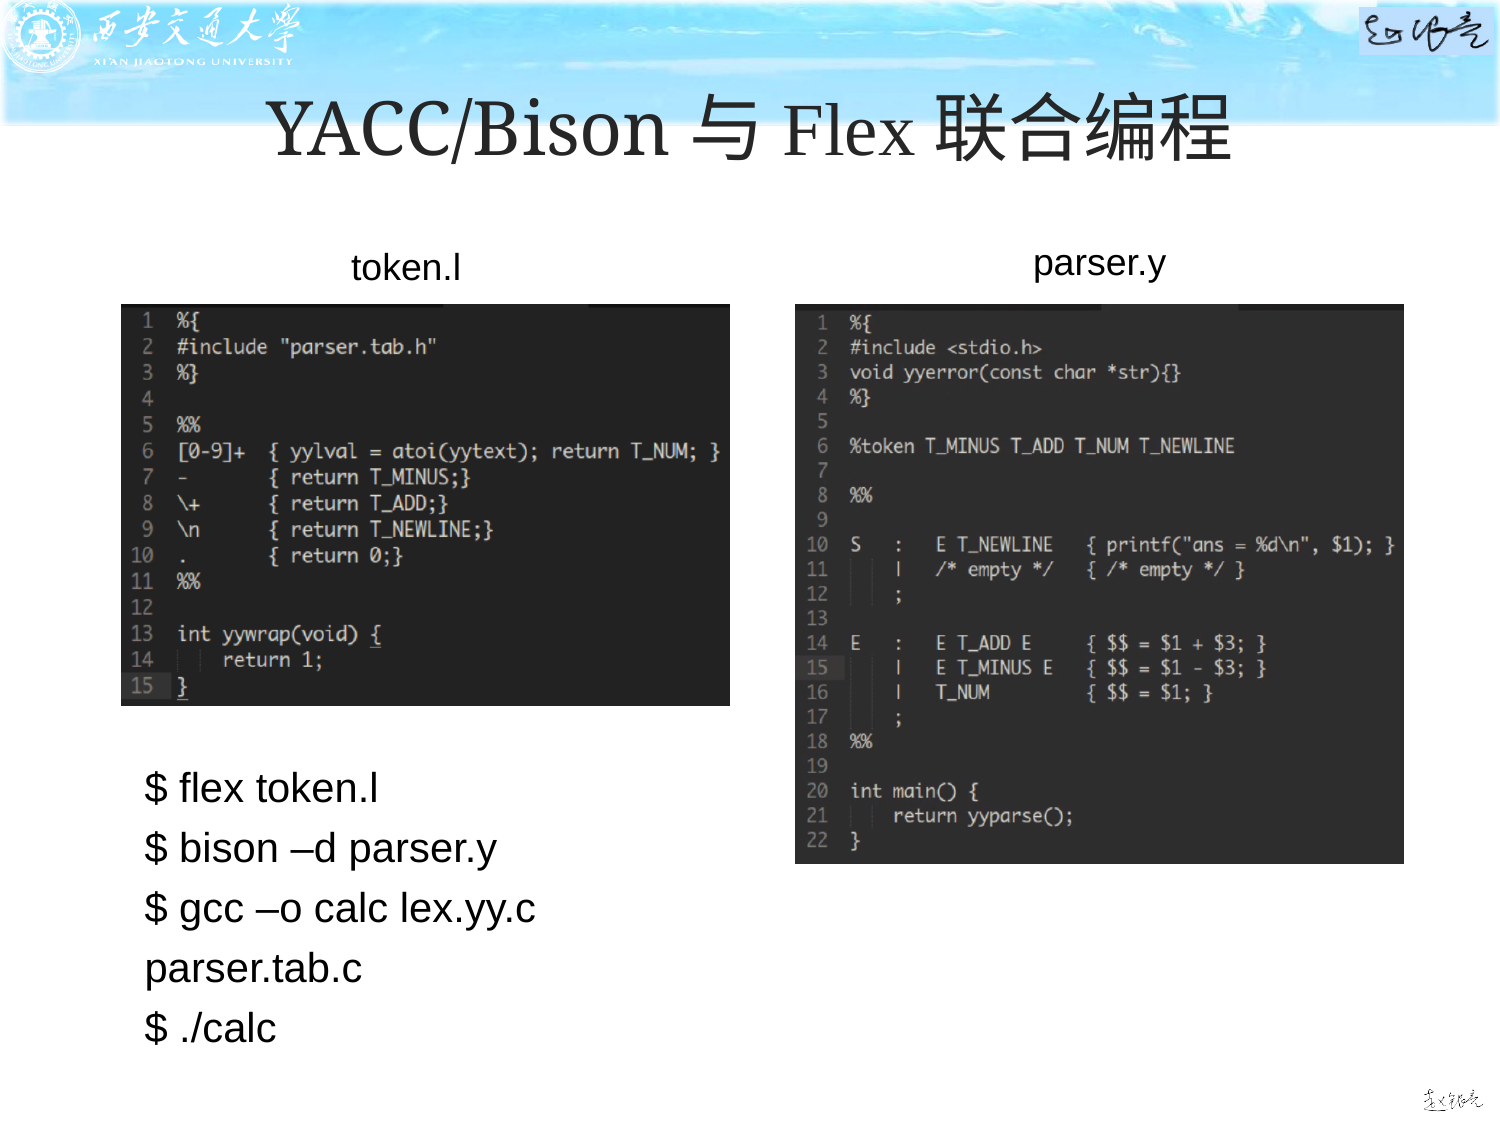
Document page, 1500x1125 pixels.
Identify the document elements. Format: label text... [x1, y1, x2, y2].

picture [1409, 1082, 1495, 1117]
picture [0, 0, 1494, 118]
picture [120, 304, 730, 707]
text_box parser.y [1018, 230, 1181, 291]
picture [794, 304, 1405, 865]
text_box token.l [336, 235, 477, 296]
text_box $ flex token.l $ bison –d parser.y $ gcc –o calc lex.yy.c parser.tab.c $ ./calc [129, 743, 755, 1059]
text_box YACC/Bison与Flex联合编程 [103, 59, 1397, 192]
